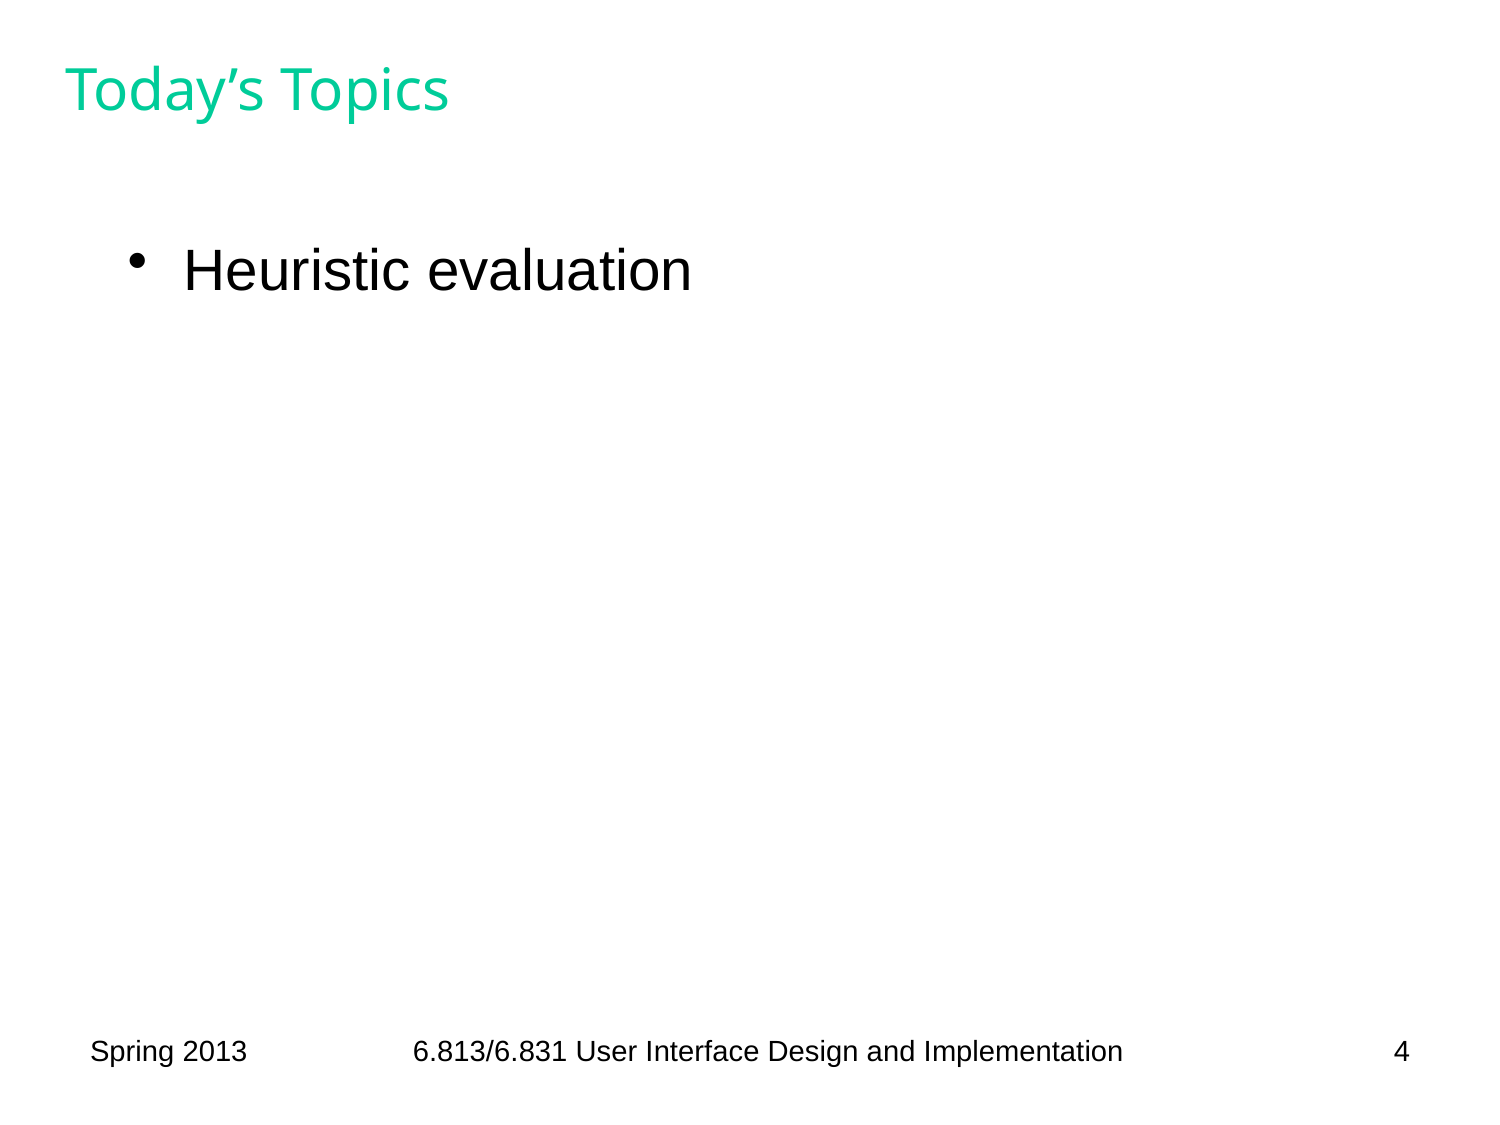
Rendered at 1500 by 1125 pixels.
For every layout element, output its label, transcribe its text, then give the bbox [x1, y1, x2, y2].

slide_number Spring 2013 [74, 1024, 301, 1103]
list Heuristic evaluation [112, 224, 1388, 1001]
slide_number 4 [1237, 1024, 1426, 1103]
title Today’s Topics [49, 24, 1438, 151]
footer 6.813/6.831 User Interface Design and Implementation [312, 1024, 1226, 1103]
